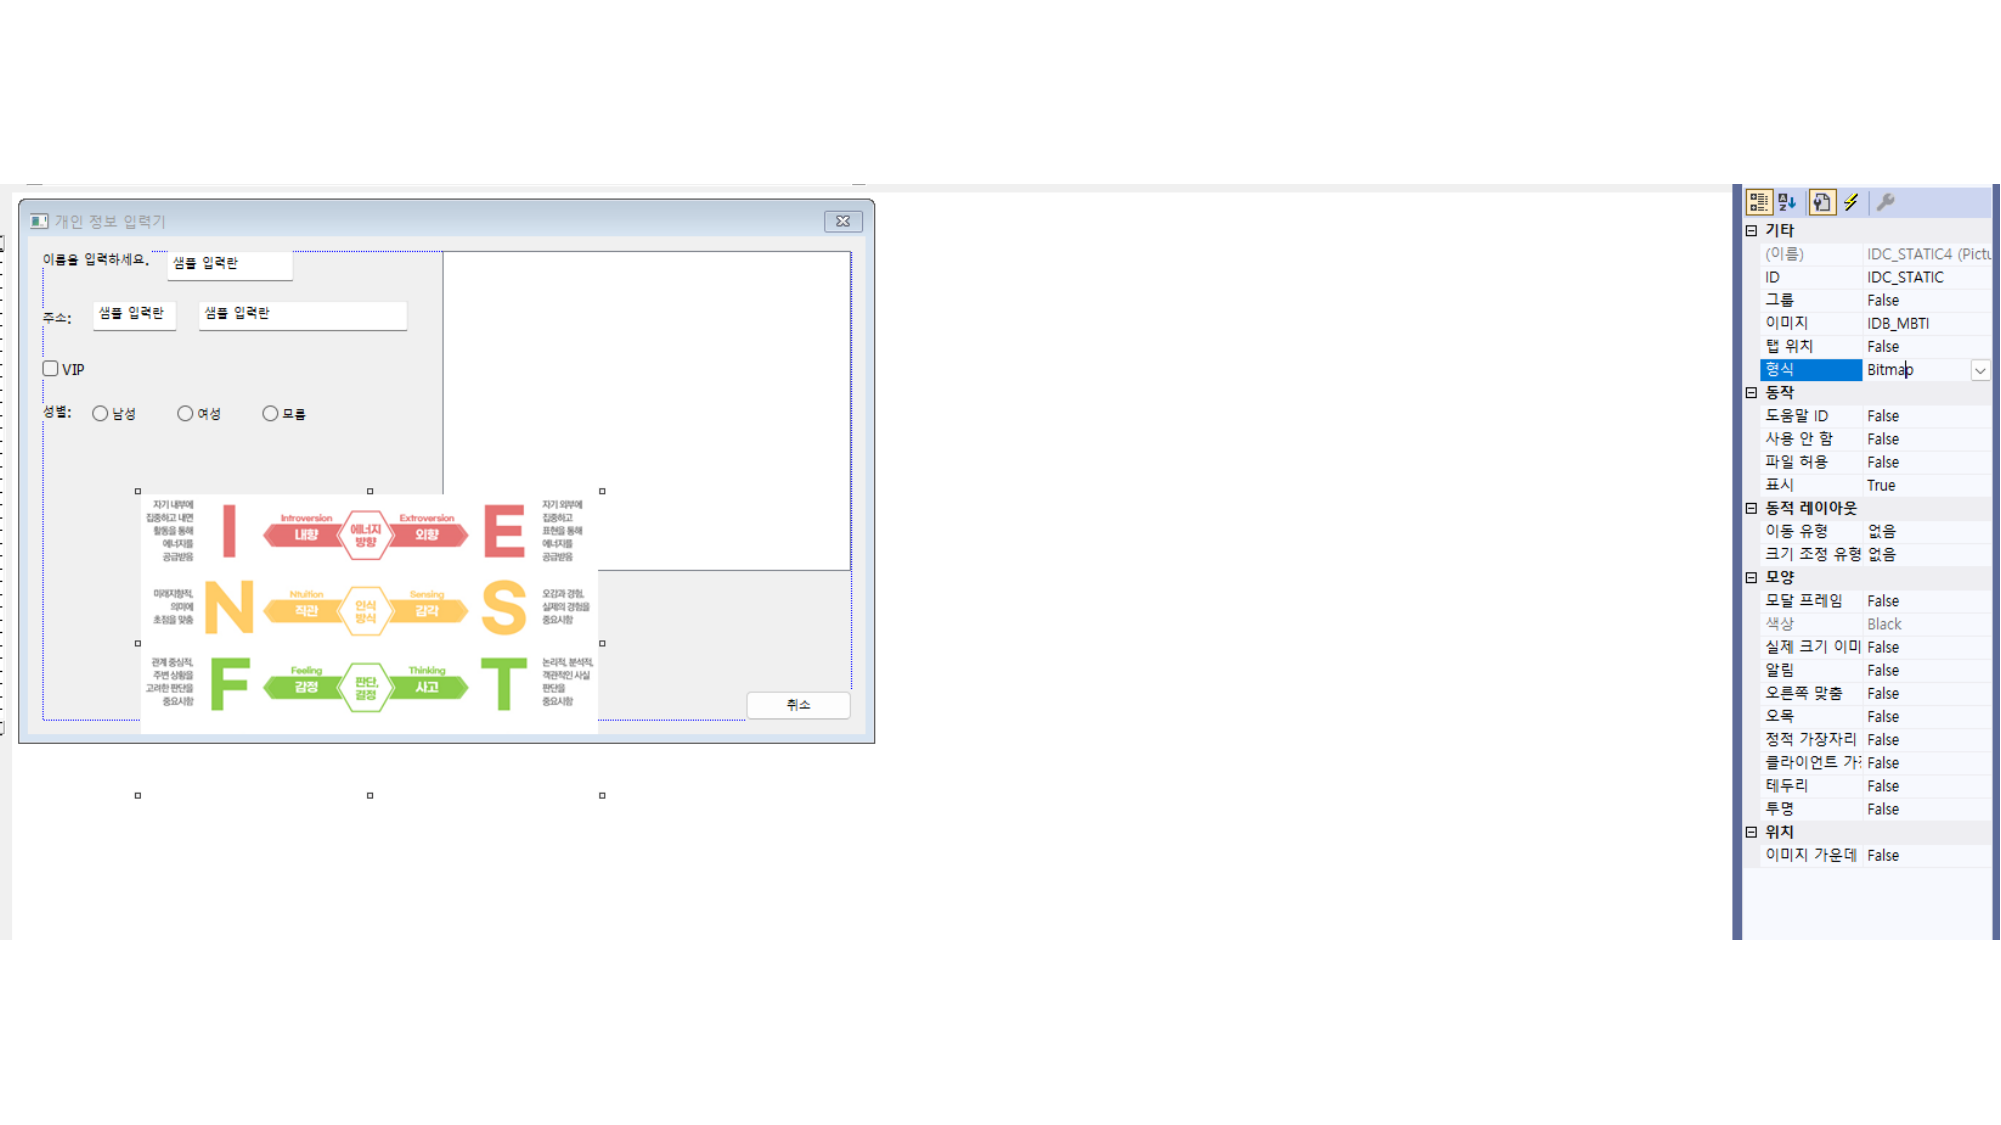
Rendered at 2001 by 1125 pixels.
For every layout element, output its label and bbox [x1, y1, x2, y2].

picture [0, 184, 2000, 941]
